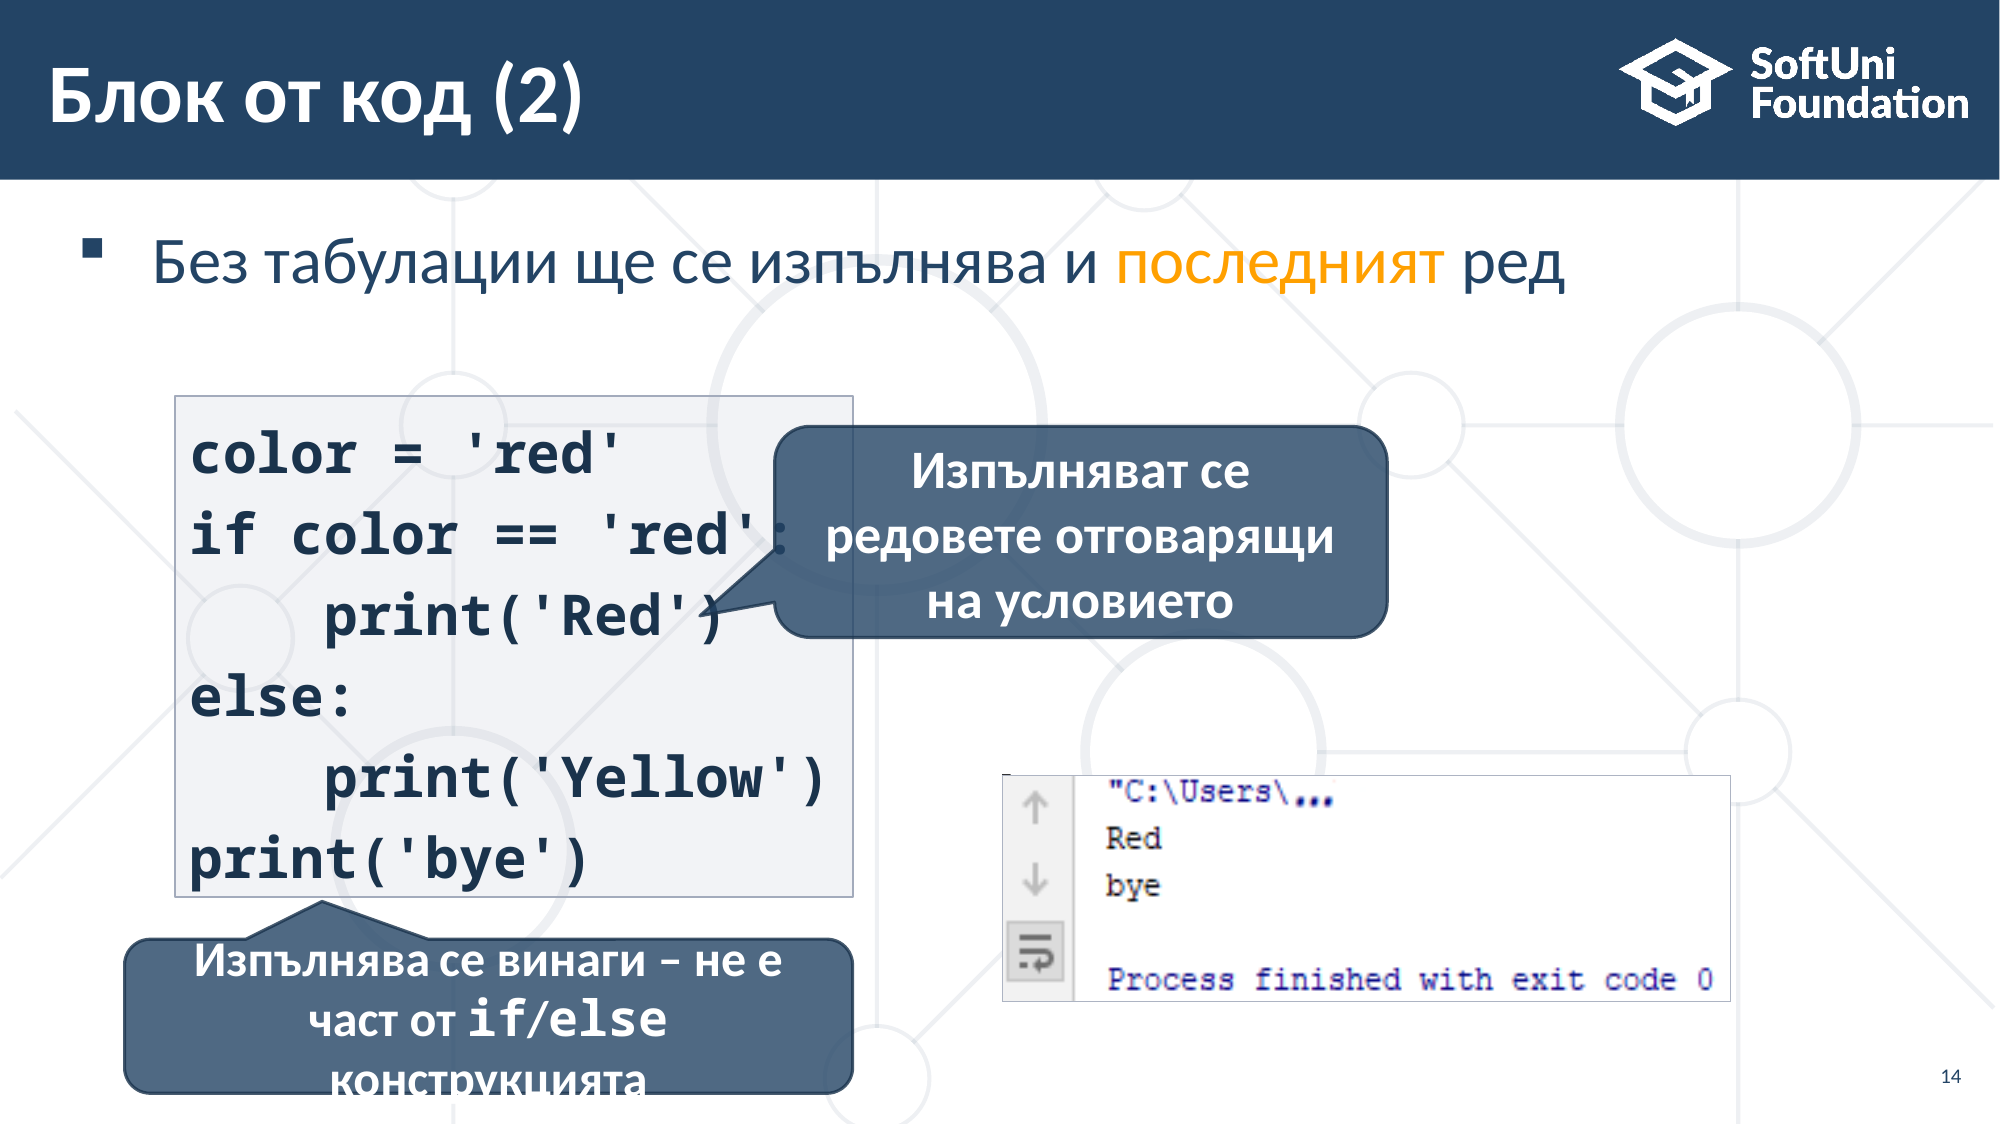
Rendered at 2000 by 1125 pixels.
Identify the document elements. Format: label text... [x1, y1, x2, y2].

text_box color = 'red' if color == 'red': print('Red') else: print('Yellow') print('bye') [174, 396, 853, 897]
slide_number 14 [1896, 1049, 1968, 1101]
text_box Изпълнява се винаги – не е част от if/else конструкцията [122, 899, 855, 1096]
picture [1002, 774, 1732, 1002]
text_box Без табулации ще се изпълнява и последният ред [62, 209, 1968, 394]
picture [1618, 38, 1968, 126]
text_box Изпълняват се редовете отговарящи на условието [697, 424, 1390, 640]
title Блок от код (2) [31, 16, 1591, 162]
